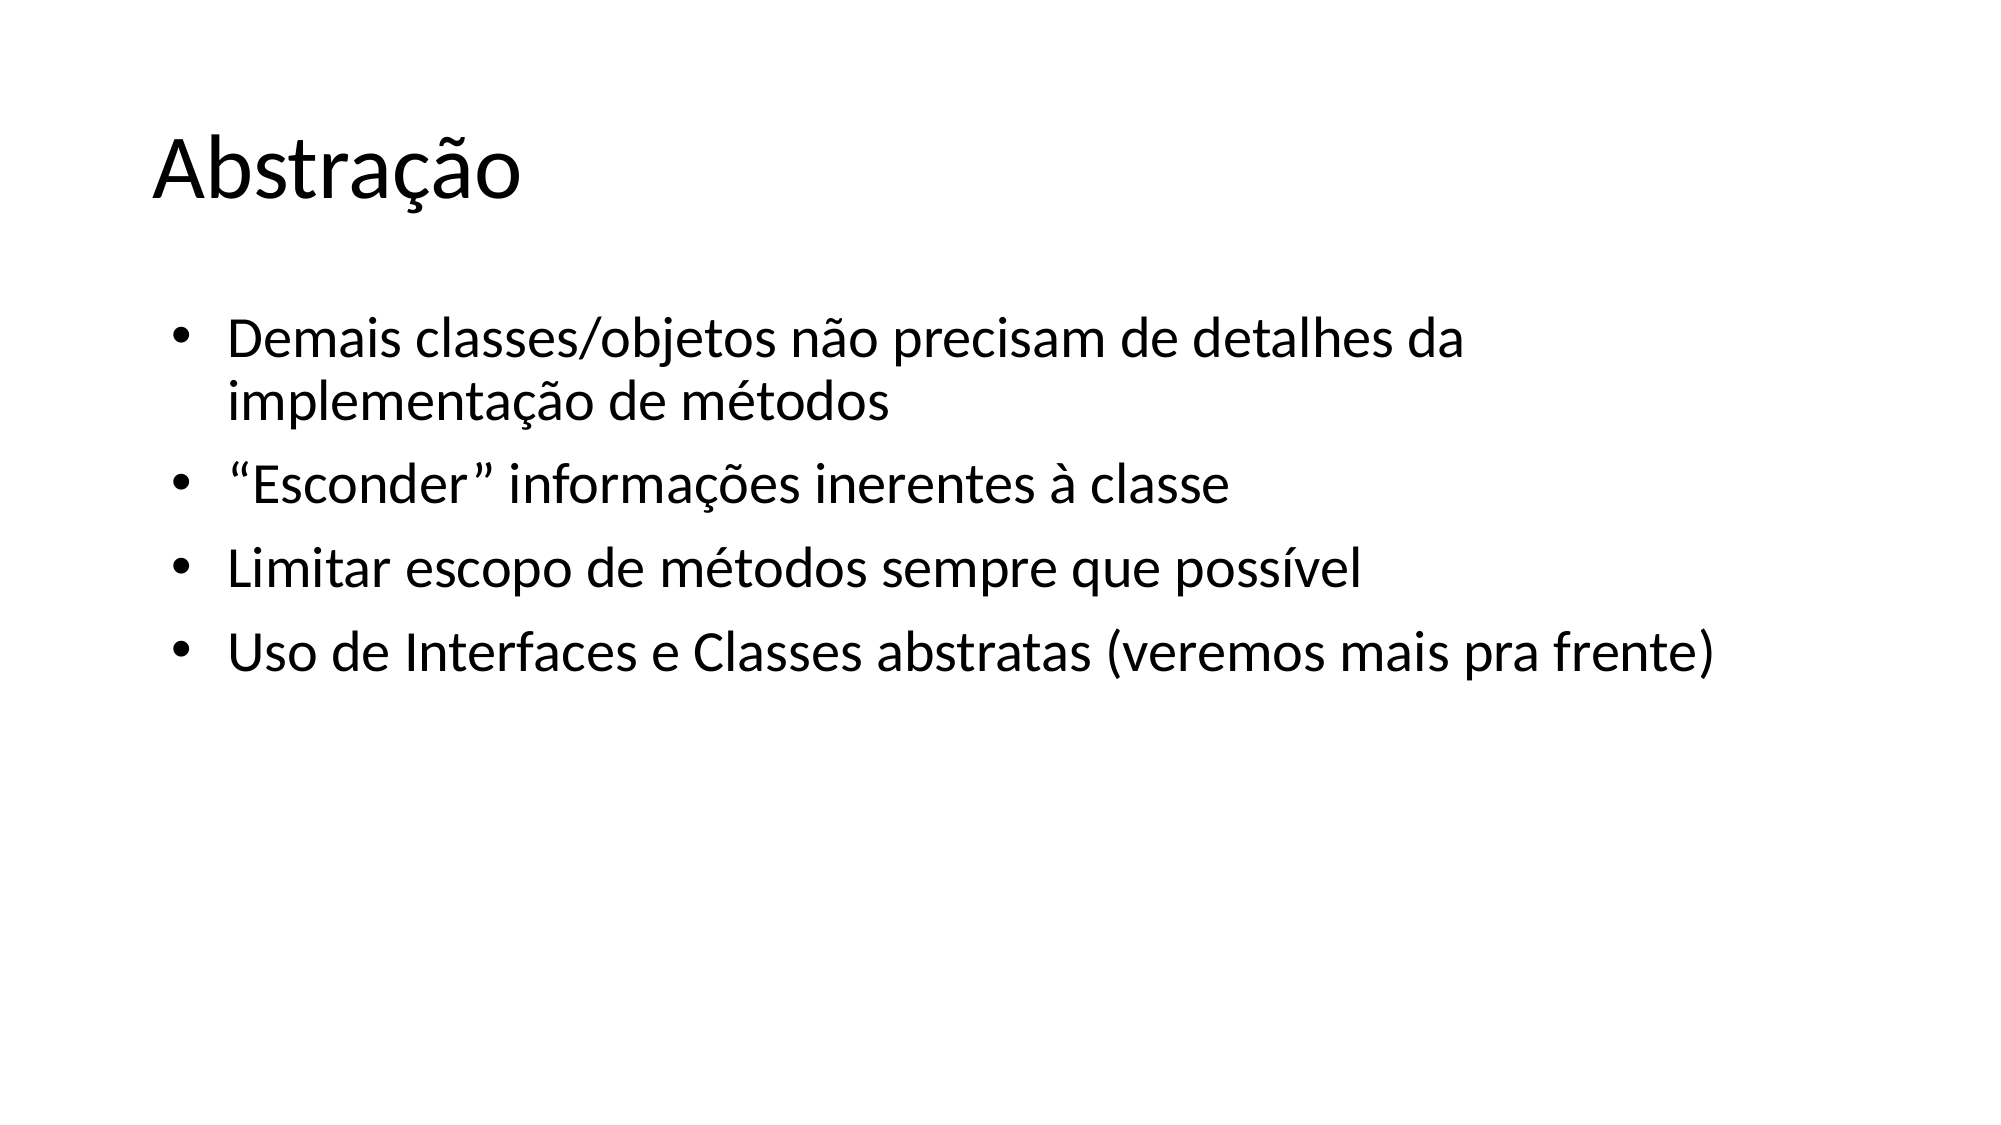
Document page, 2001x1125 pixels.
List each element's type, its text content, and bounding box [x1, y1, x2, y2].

title Abstração [137, 59, 1863, 278]
list Demais classes/objetos não precisam de detalhes da implementação de métodos “Esconder” informações inerentes à classe Limitar escopo de métodos sempre que possível Uso de Interfaces e Classes abstratas (veremos mais pra frente) [137, 299, 1863, 1014]
